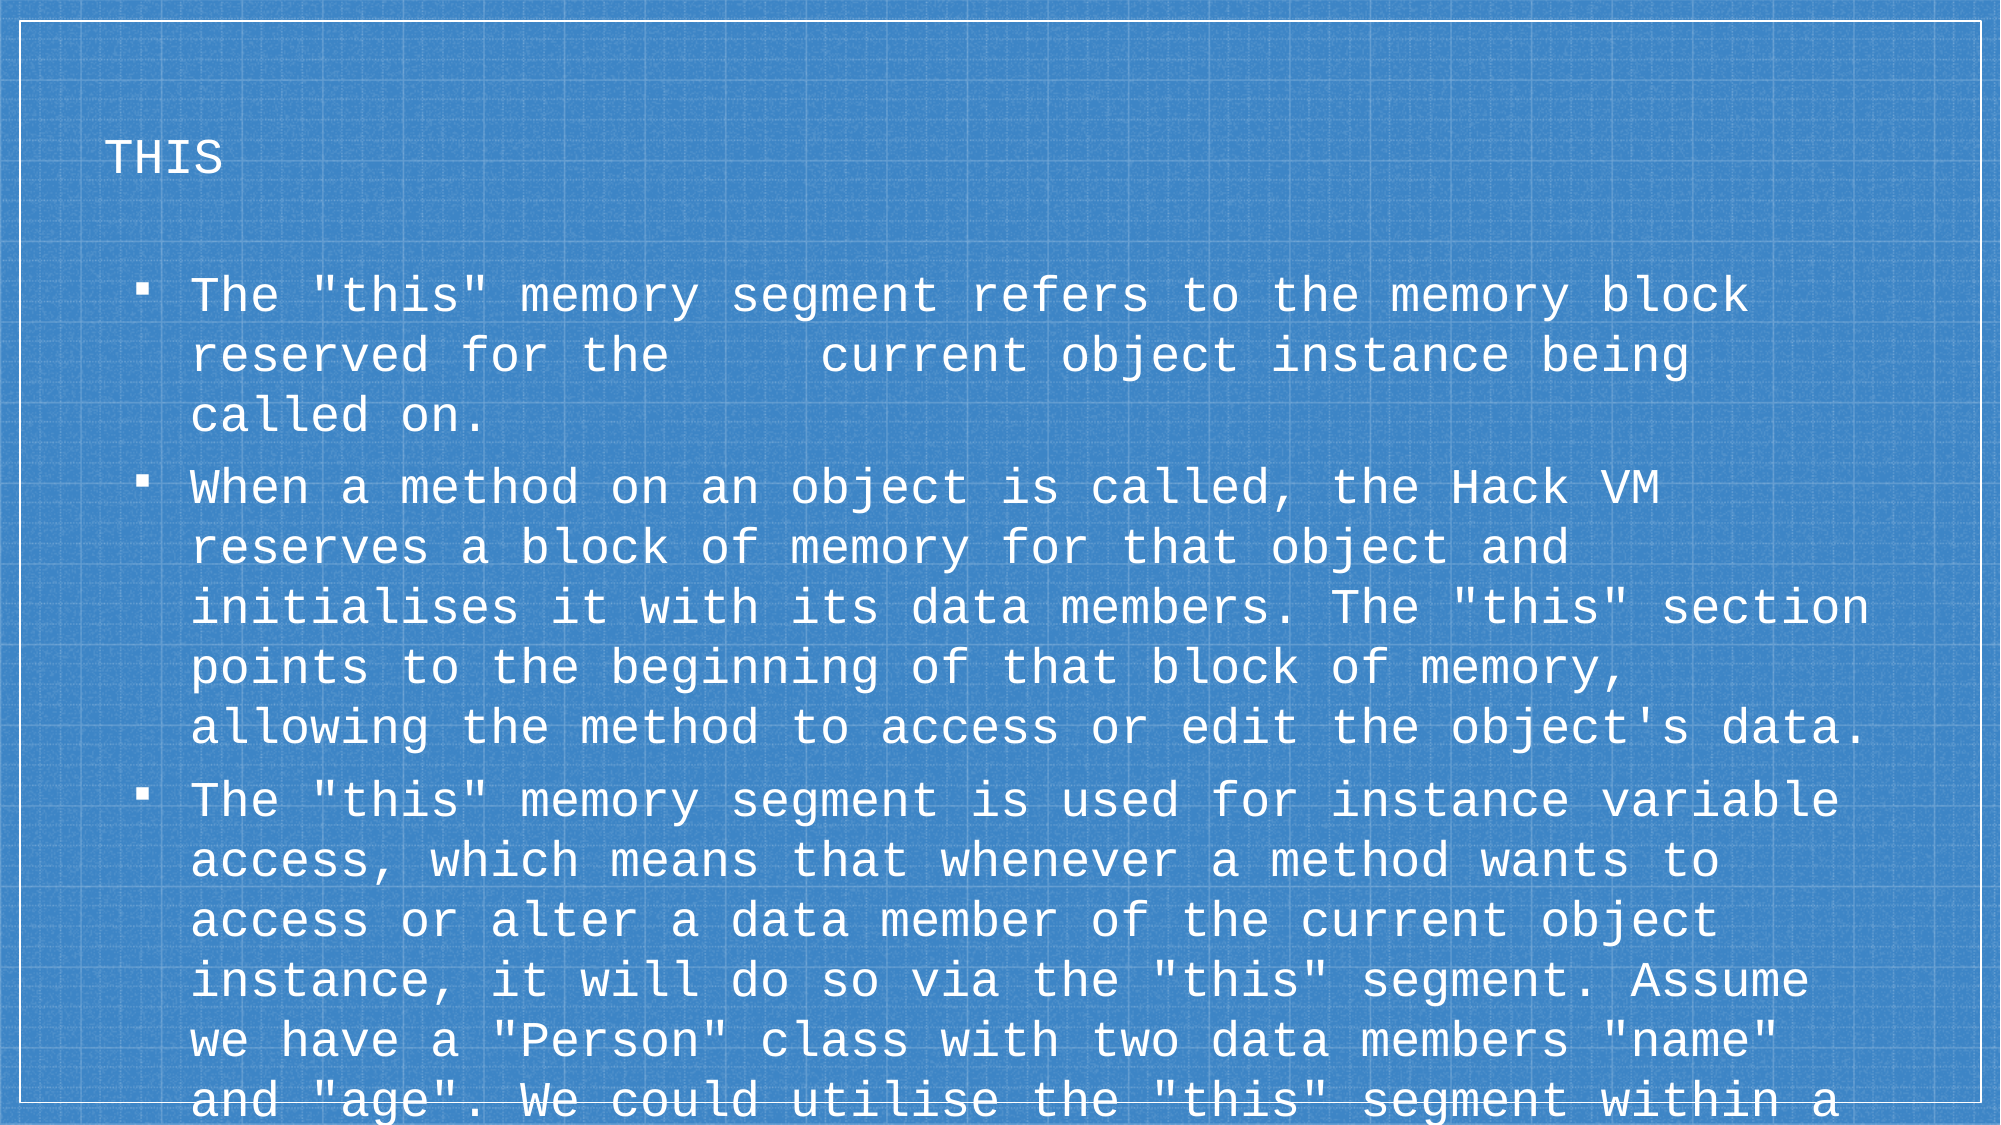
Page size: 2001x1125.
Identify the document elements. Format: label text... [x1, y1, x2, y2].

list The "this" memory segment refers to the memory block reserved for the current object instance being called on. When a method on an object is called, the Hack VM reserves a block of memory for that object and initialises it with its data members. The "this" section points to the beginning of that block of memory, allowing the method to access or edit the object's data. The "this" memory segment is used for instance variable access, which means that whenever a method wants to access or alter a data member of the current object instance, it will do so via the "this" segment. Assume we have a "Person" class with two data members "name" and "age". We could utilise the "this" segment within a Person class method to get the current Person object's "name" data component. [99, 246, 1900, 1042]
title THIS [88, 108, 1889, 199]
picture [0, 0, 2000, 1125]
